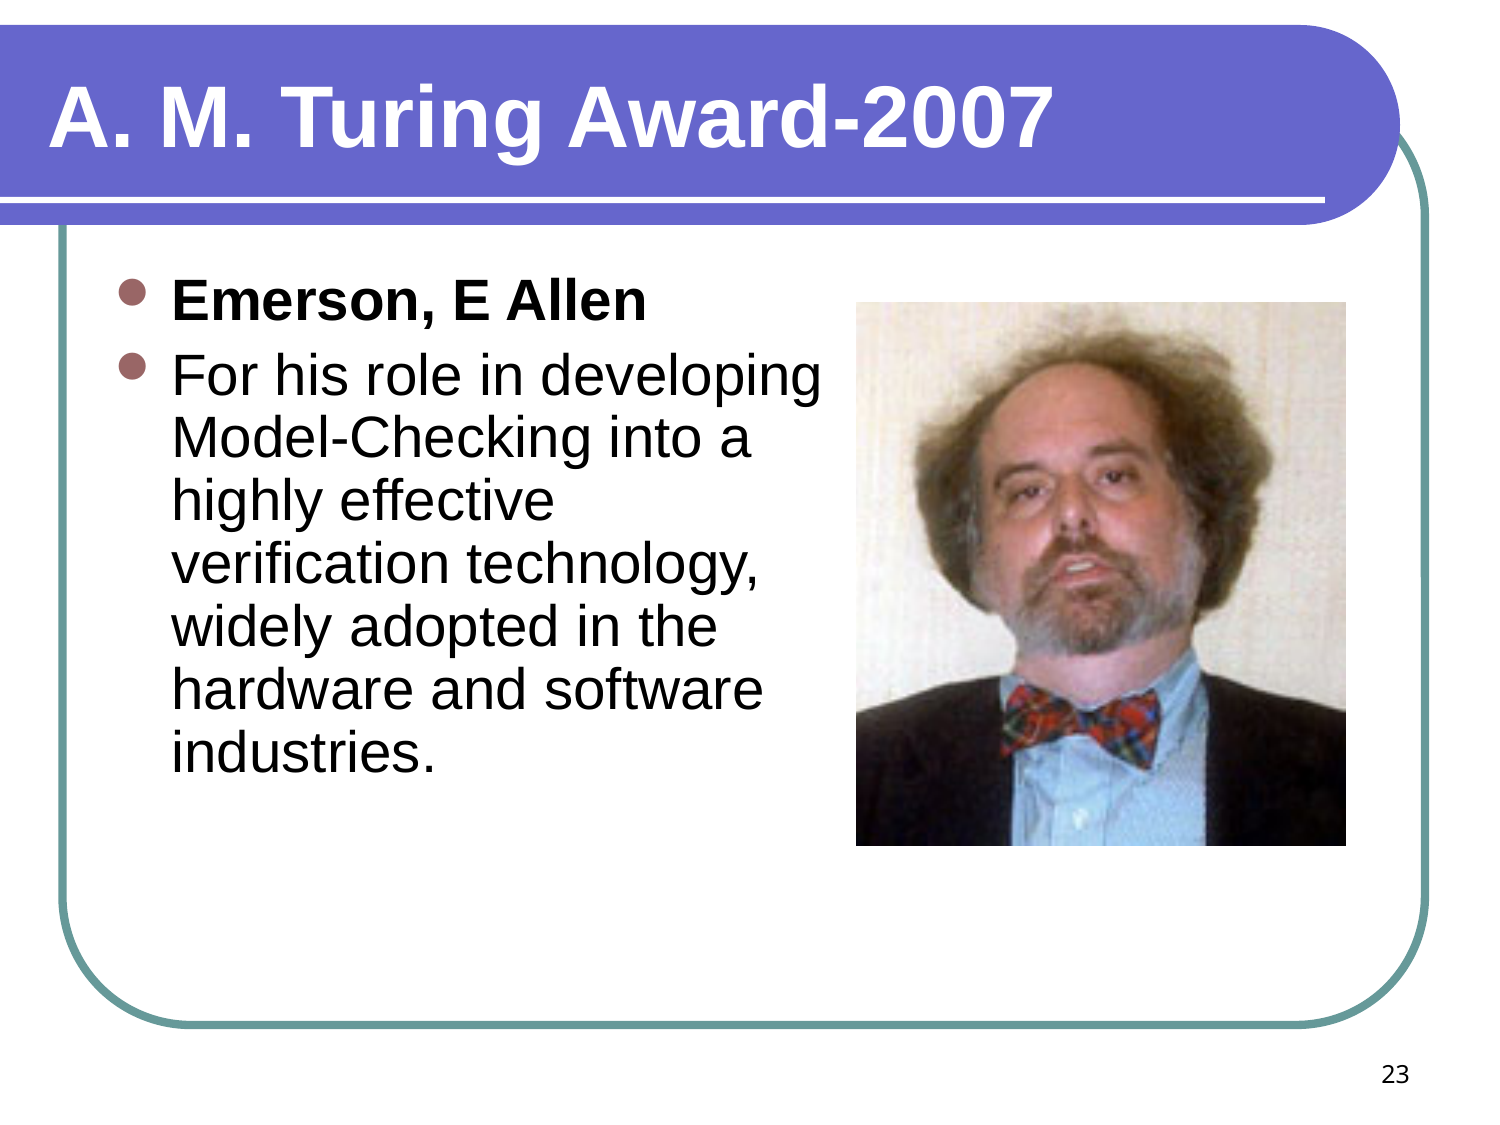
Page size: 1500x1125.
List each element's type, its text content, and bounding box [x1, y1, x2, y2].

slide_number 23 [1074, 1025, 1425, 1100]
picture [855, 302, 1346, 847]
list Emerson, E Allen For his role in developing Model-Checking into a highly effective verification technology, widely adopted in the hardware and software industries. [99, 262, 845, 988]
title A. M. Turing Award-2007 [32, 37, 1347, 188]
